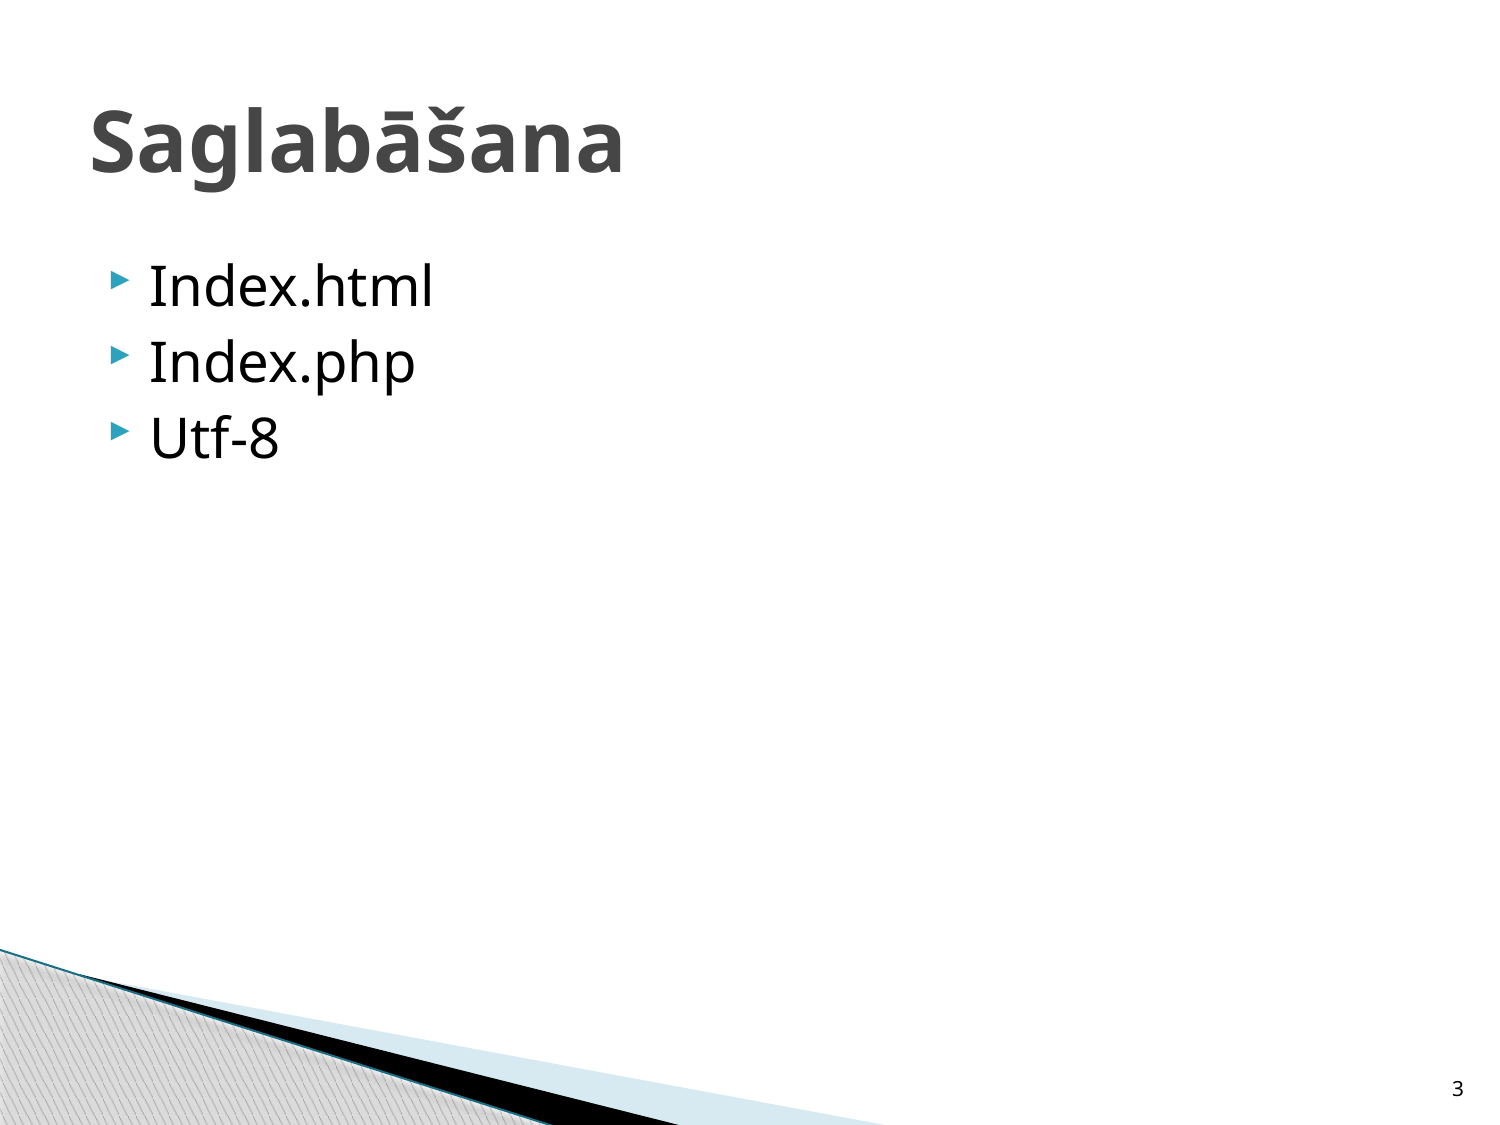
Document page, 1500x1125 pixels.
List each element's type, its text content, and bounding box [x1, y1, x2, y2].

slide_number 3 [1418, 1051, 1479, 1112]
title Saglabāšana [75, 45, 1425, 233]
list Index.html Index.php Utf-8 [75, 243, 1425, 986]
